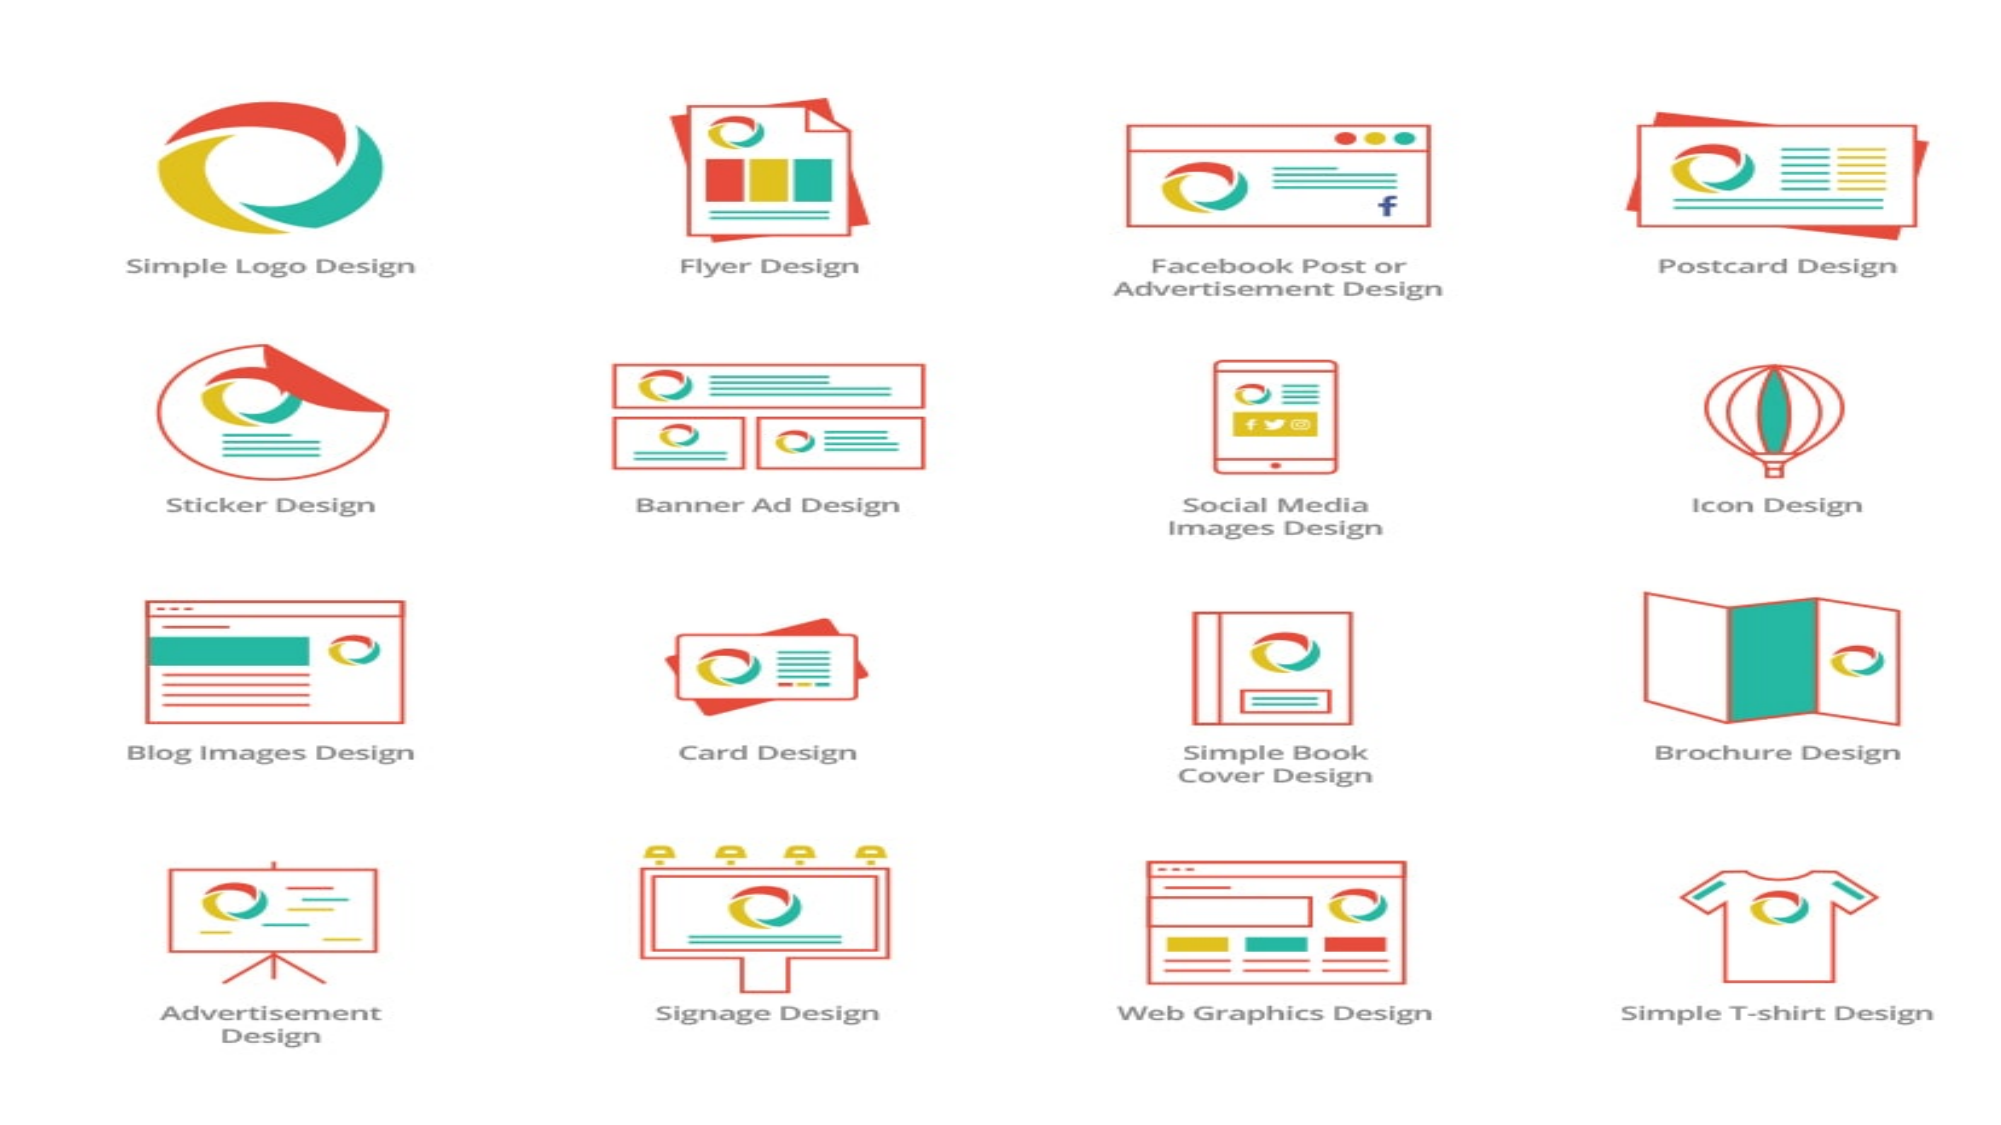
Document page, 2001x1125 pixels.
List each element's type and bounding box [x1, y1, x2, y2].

list [65, 64, 2000, 1090]
